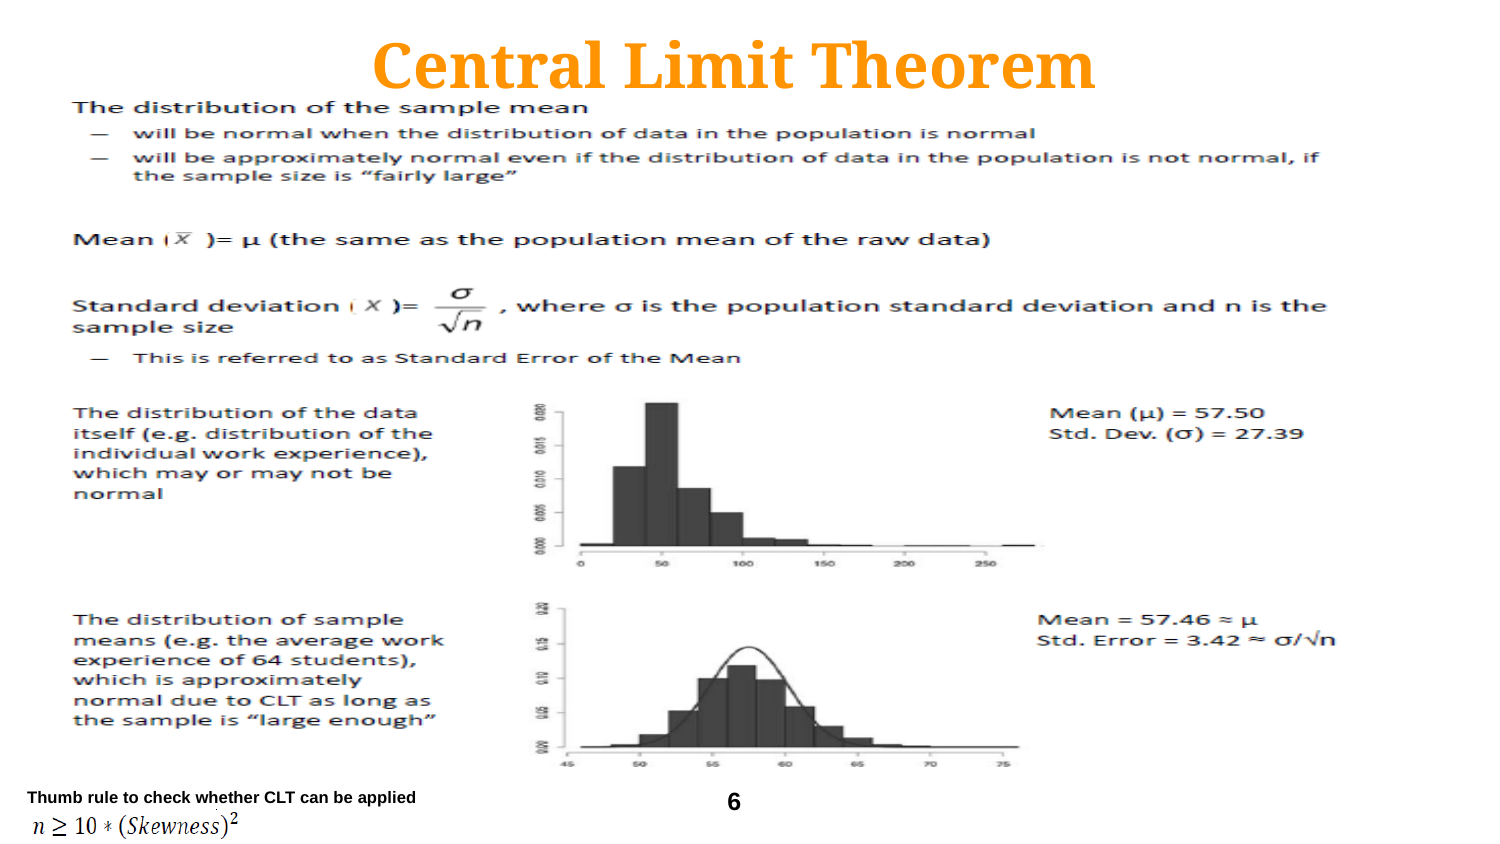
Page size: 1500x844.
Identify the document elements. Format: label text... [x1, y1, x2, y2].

text_box Thumb rule to check whether CLT can be applied [0, 779, 514, 815]
picture [49, 92, 1351, 376]
picture [50, 393, 1352, 779]
picture [29, 808, 242, 844]
title Central Limit Theorem [15, 0, 1416, 168]
